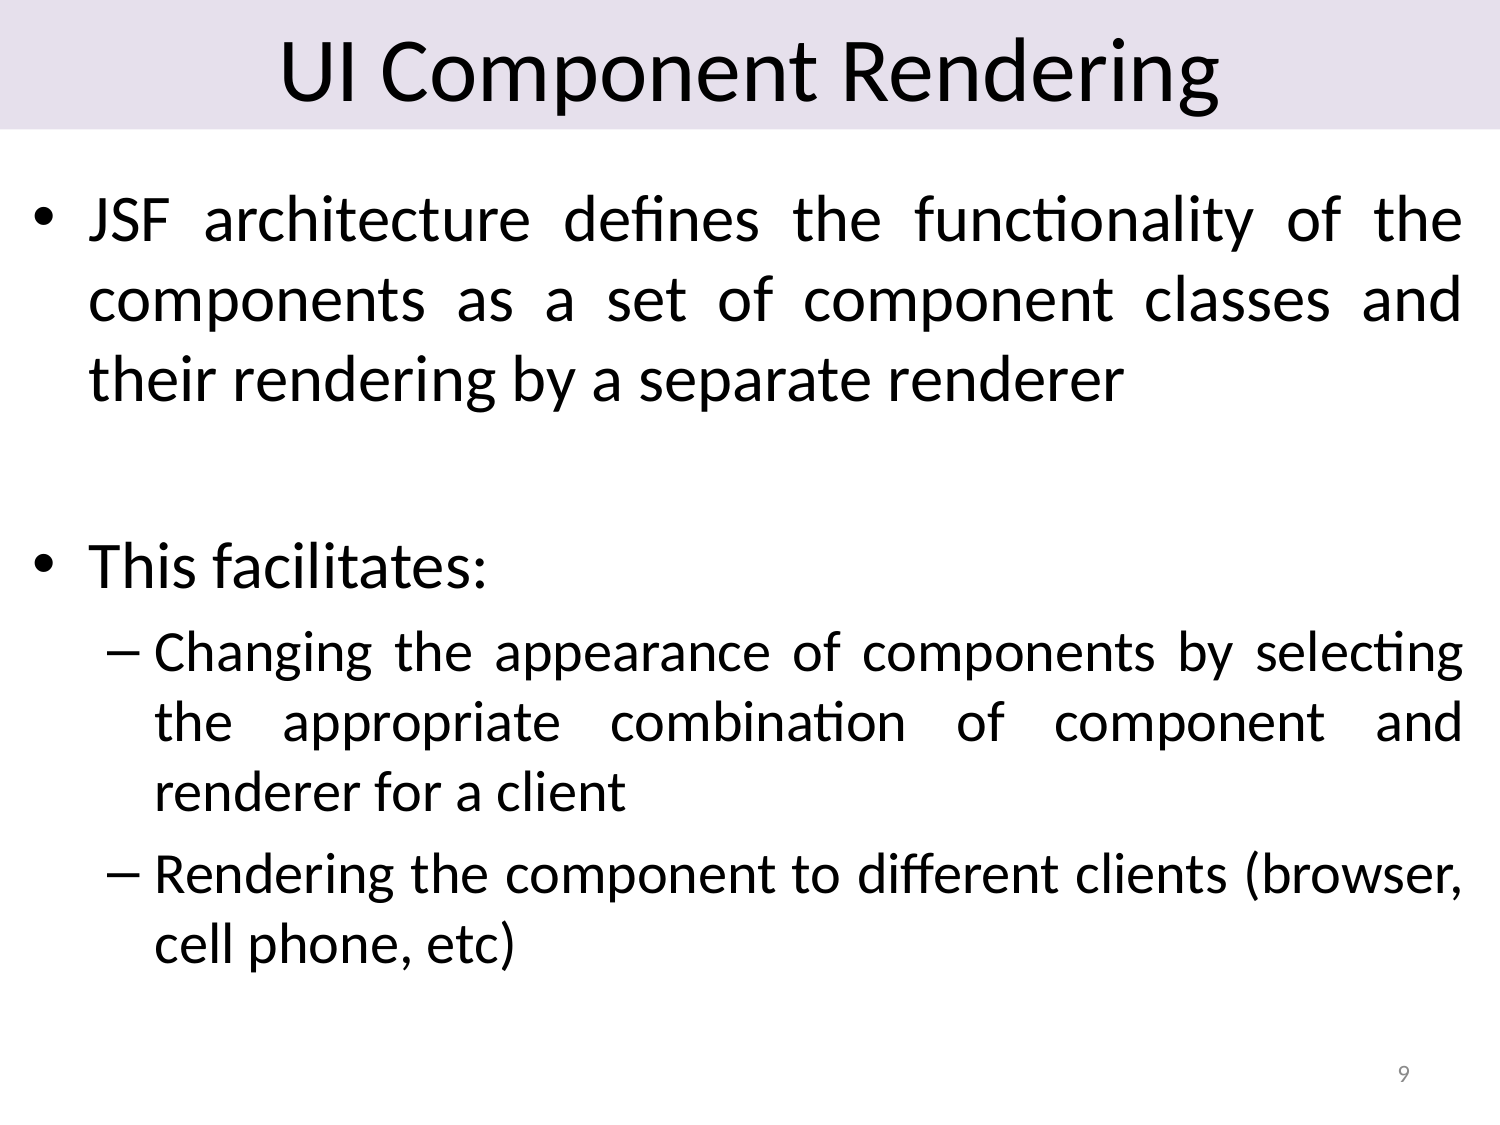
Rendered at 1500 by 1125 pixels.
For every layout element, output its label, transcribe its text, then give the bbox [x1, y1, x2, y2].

list JSF architecture defines the functionality of the components as a set of component classes and their rendering by a separate renderer This facilitates: Changing the appearance of components by selecting the appropriate combination of component and renderer for a client Rendering the component to different clients (browser, cell phone, etc) [17, 167, 1481, 1125]
slide_number 9 [1074, 1042, 1425, 1103]
title UI Component Rendering [0, 0, 1500, 130]
